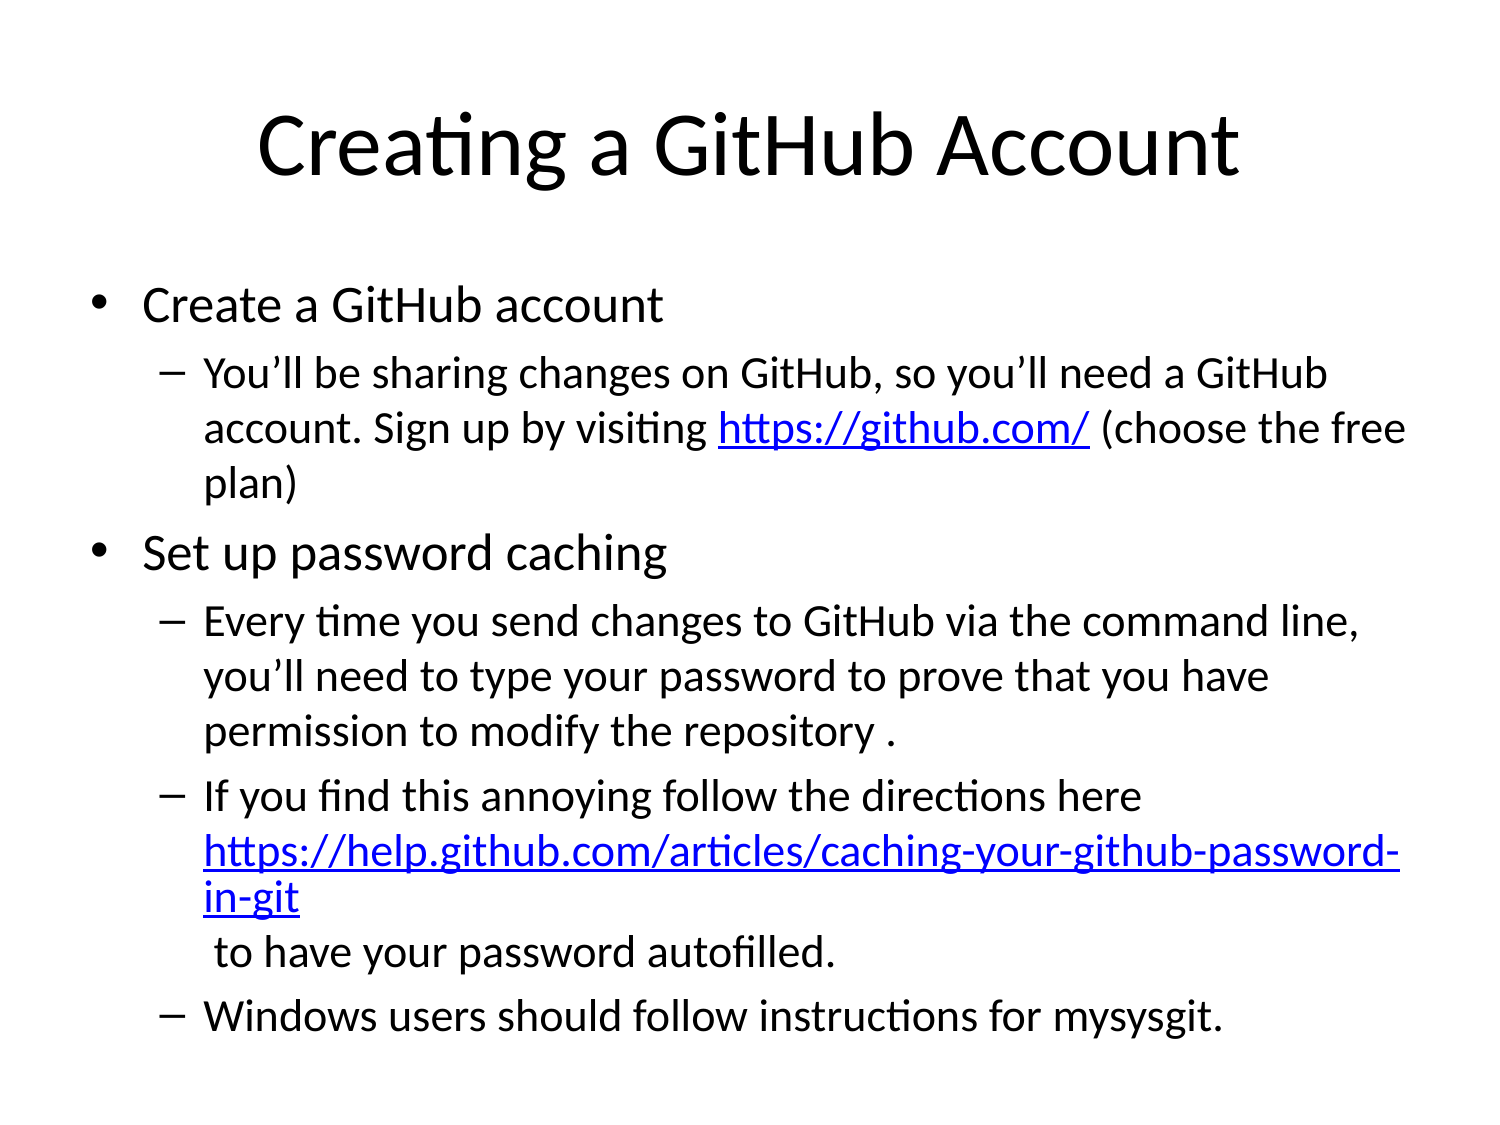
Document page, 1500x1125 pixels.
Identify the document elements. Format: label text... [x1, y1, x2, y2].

title Creating a GitHub Account [75, 45, 1425, 233]
list Create a GitHub account You’ll be sharing changes on GitHub, so you’ll need a GitHub account. Sign up by visiting https://github.com/ (choose the free plan) Set up password caching Every time you send changes to GitHub via the command line, you’ll need to type your password to prove that you have permission to modify the repository . If you find this annoying follow the directions here https://help.github.com/articles/caching-your-github-password-in-git to have your password autofilled. Windows users should follow instructions for mysysgit. [75, 262, 1425, 1005]
